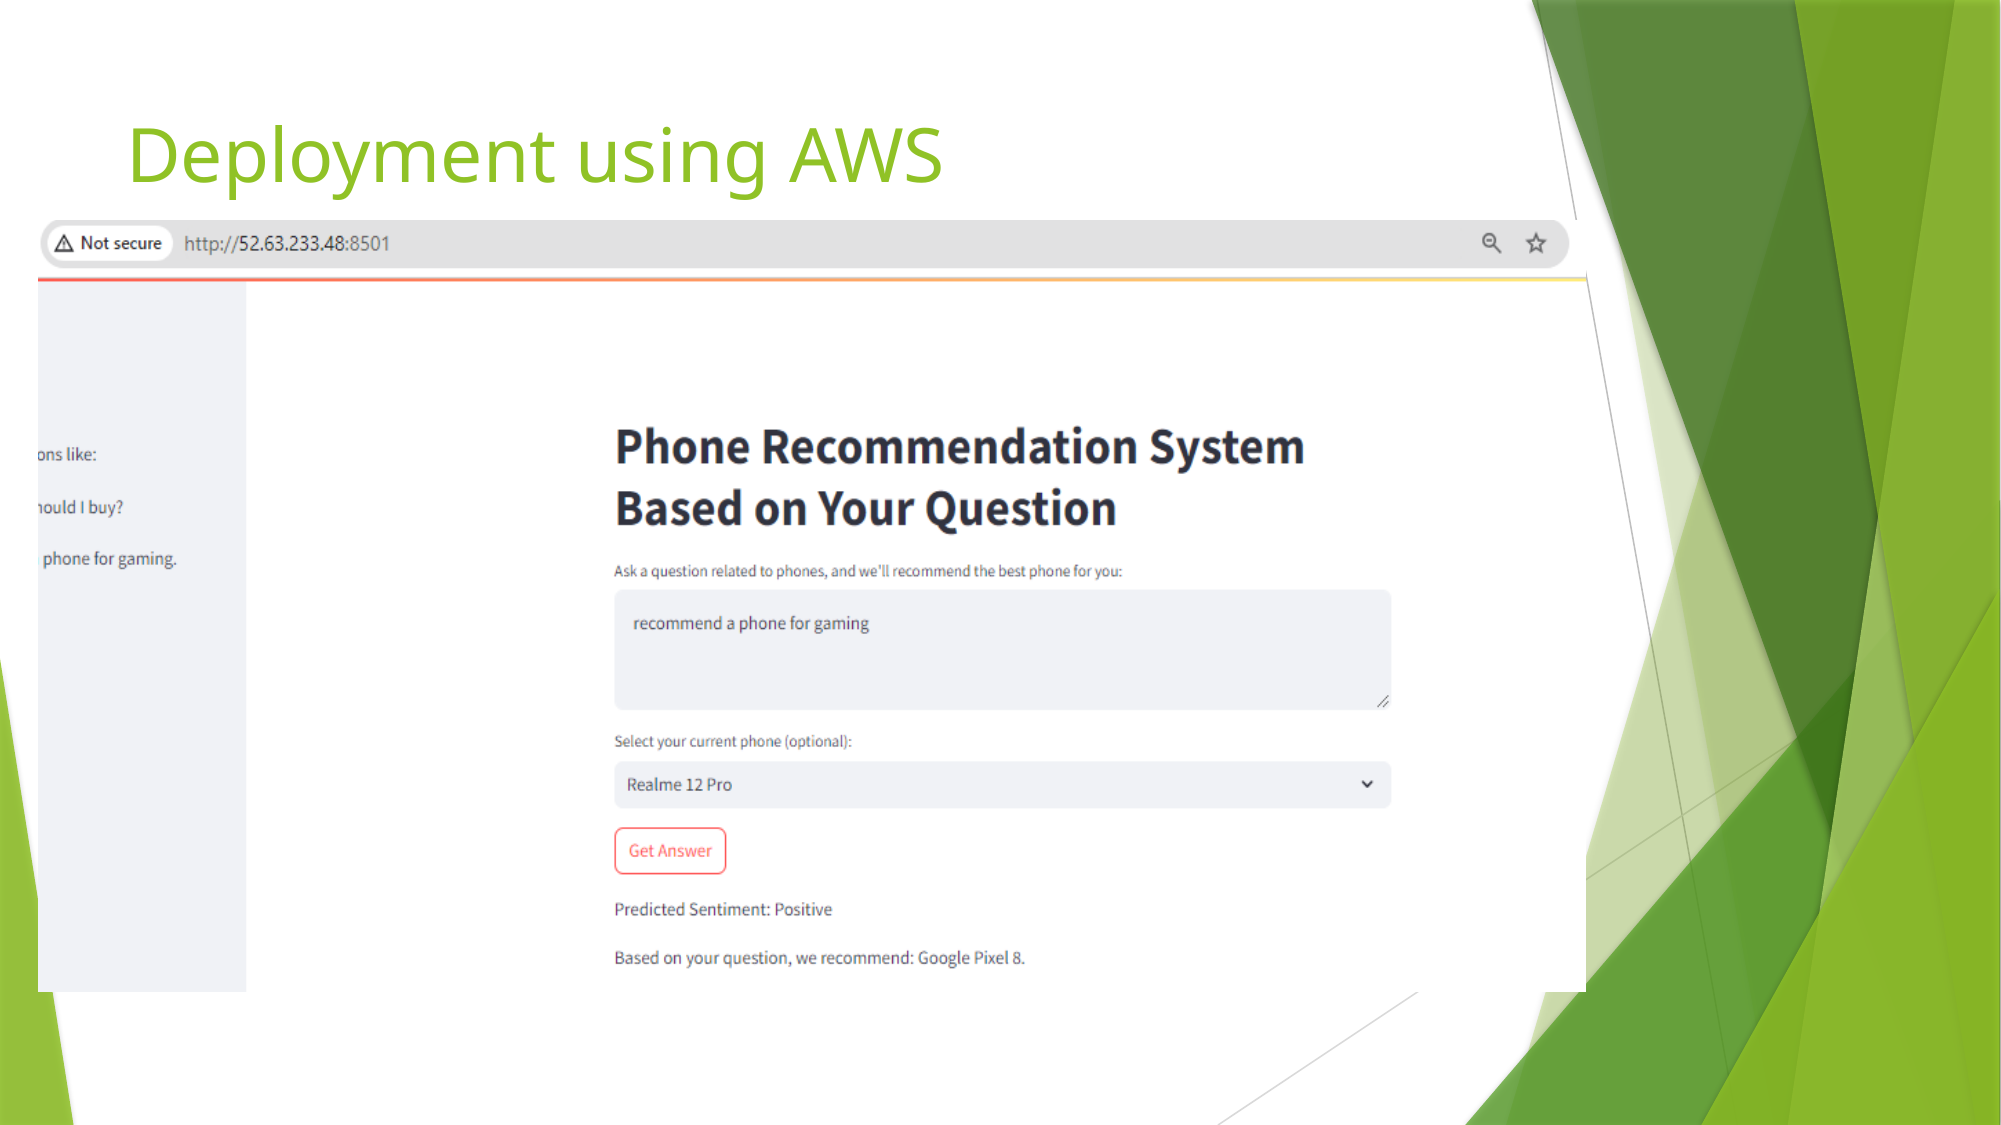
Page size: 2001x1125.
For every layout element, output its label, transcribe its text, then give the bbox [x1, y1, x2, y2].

title Deployment using AWS [111, 99, 1522, 219]
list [38, 219, 1587, 992]
